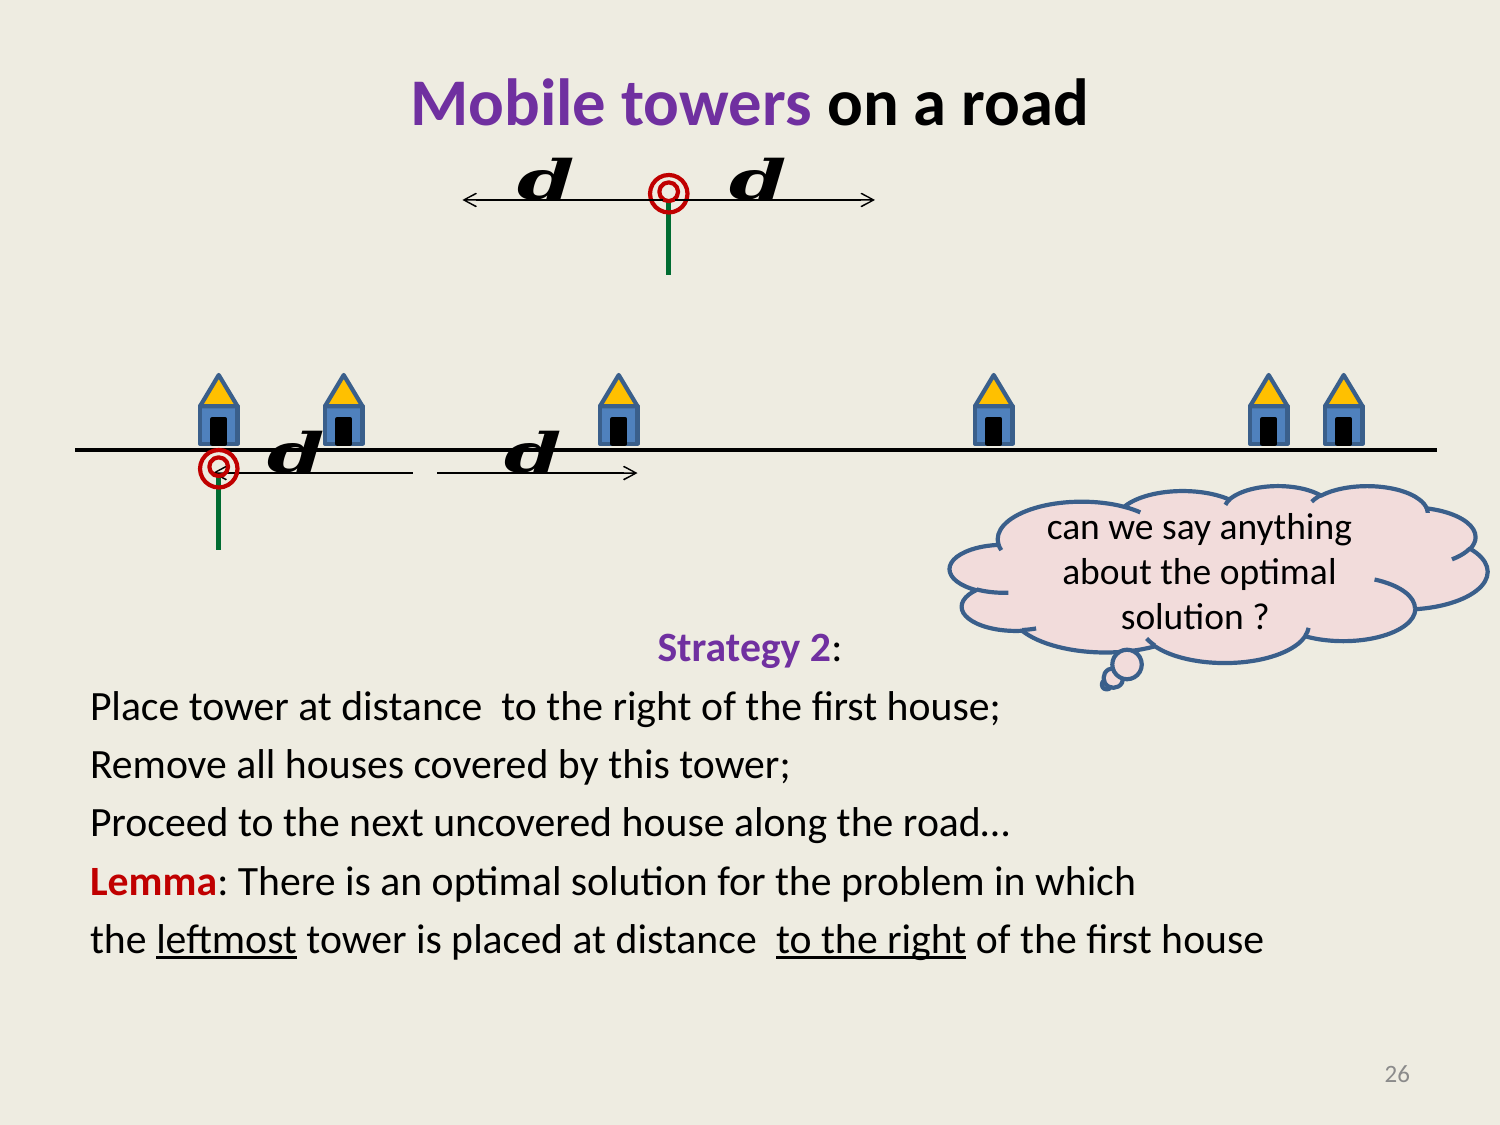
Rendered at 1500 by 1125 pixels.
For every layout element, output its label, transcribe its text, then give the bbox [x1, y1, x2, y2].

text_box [462, 151, 876, 276]
slide_number 26 [1074, 1042, 1425, 1103]
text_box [199, 374, 1363, 444]
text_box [212, 424, 414, 486]
title Mobile towers on a road [75, 45, 1425, 233]
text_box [437, 424, 638, 486]
text_box can we say anything about the optimal solution ? [947, 483, 1490, 692]
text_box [199, 449, 238, 551]
